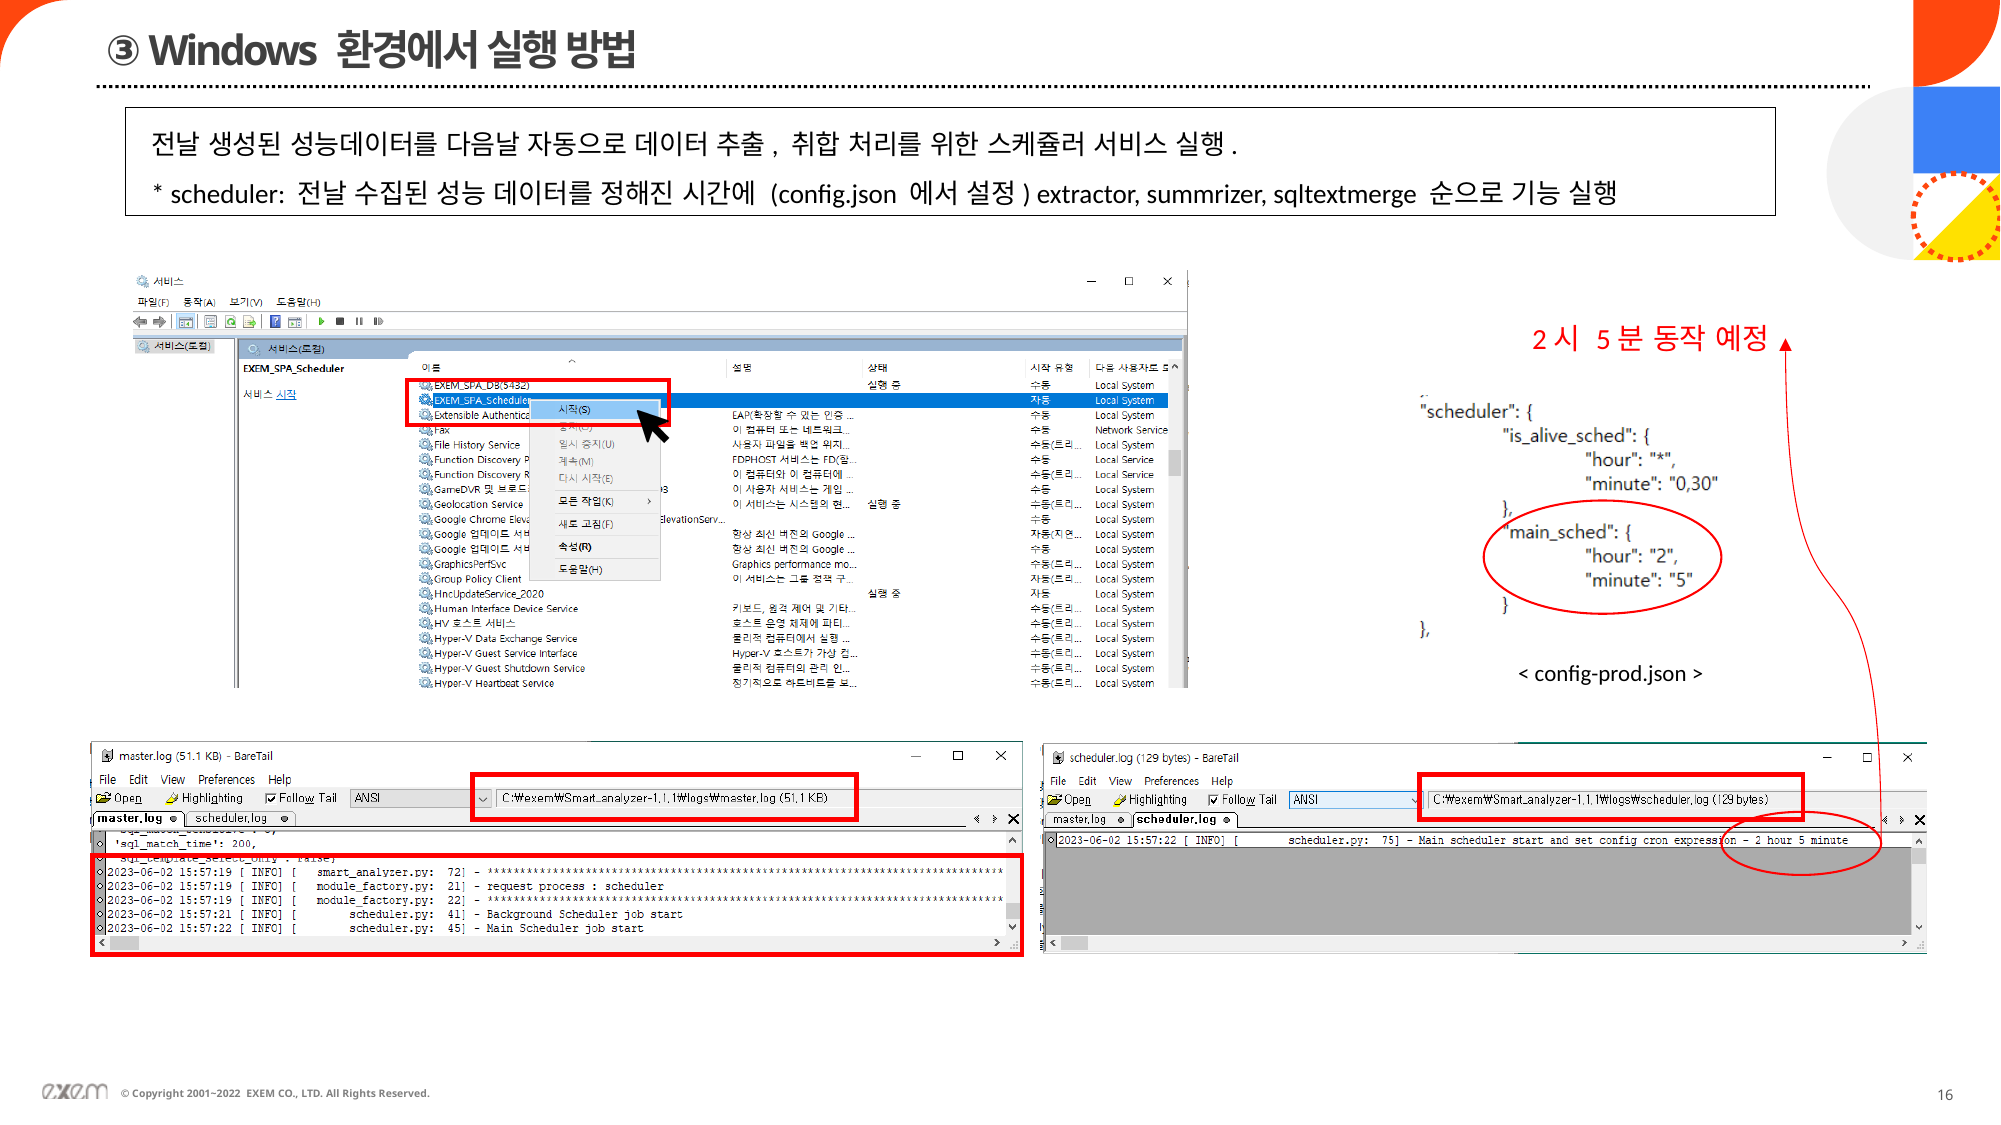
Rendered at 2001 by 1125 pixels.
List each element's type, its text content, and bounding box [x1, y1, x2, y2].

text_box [90, 270, 1927, 955]
list ③ Windows 환경에서 실행 방법 [90, 0, 1215, 117]
text_box [124, 106, 1776, 217]
